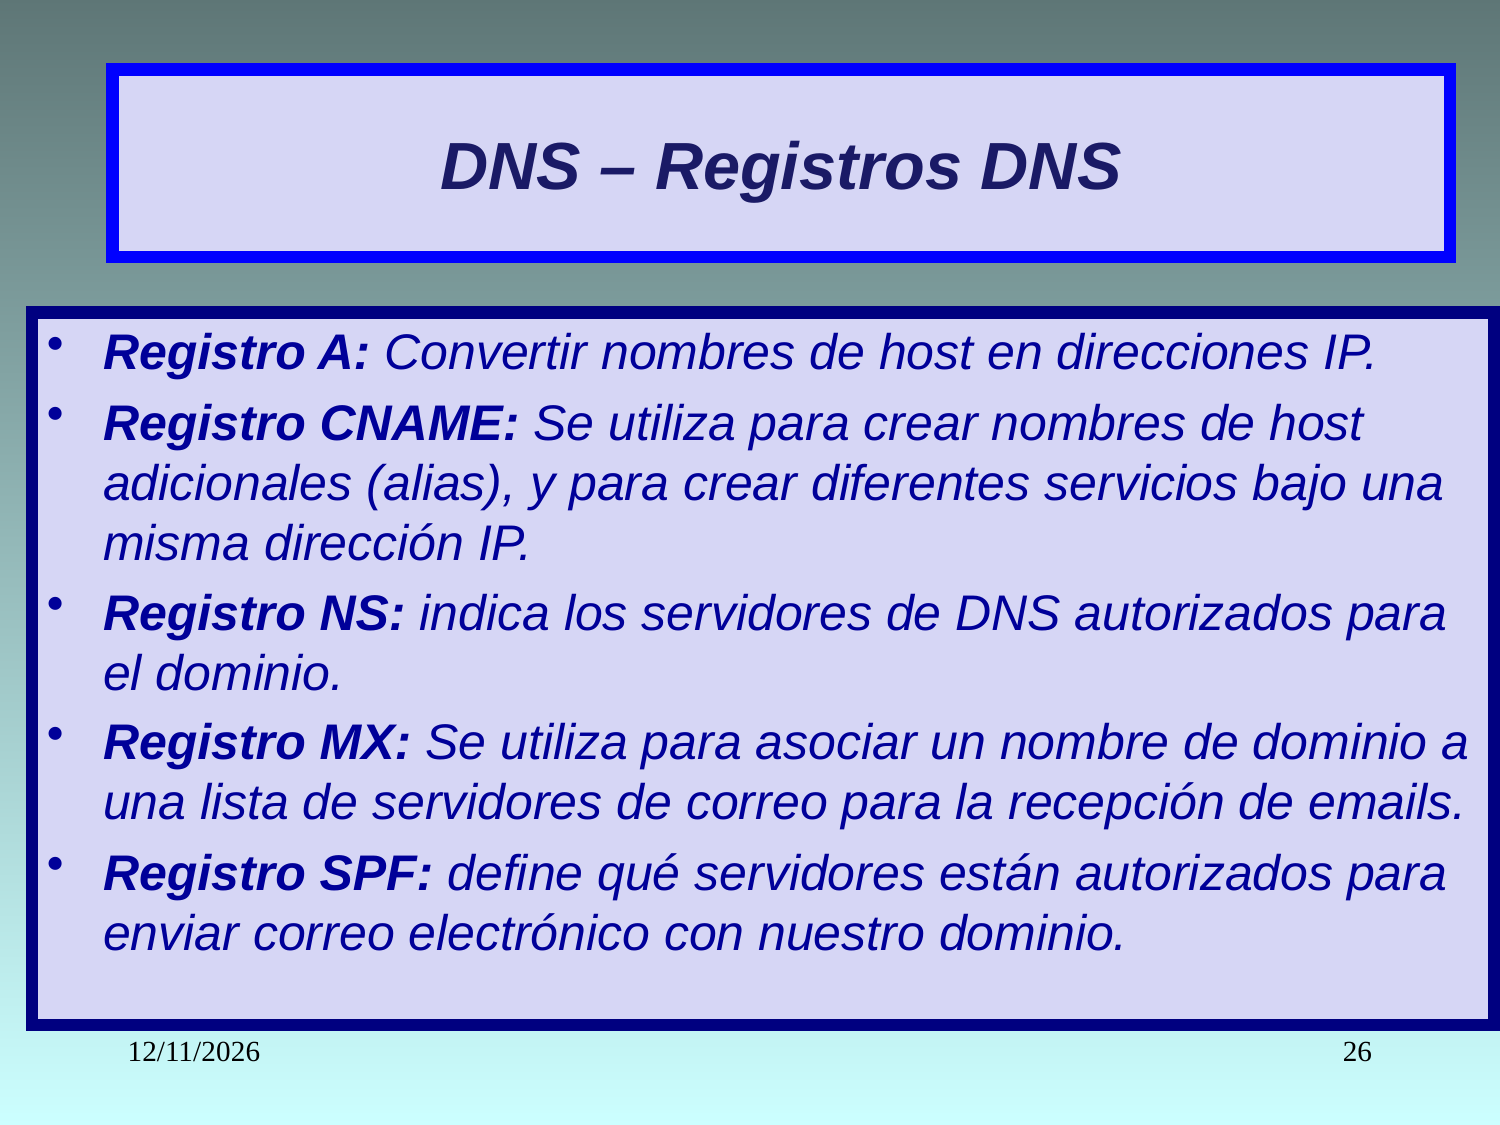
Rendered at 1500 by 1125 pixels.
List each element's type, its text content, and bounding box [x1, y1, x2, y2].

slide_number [112, 1026, 426, 1101]
title DNS – Registros DNS [112, 69, 1451, 258]
list Registro A: Convertir nombres de host en direcciones IP. Registro CNAME: Se utiliza para crear nombres de host adicionales (alias), y para crear diferentes servicios bajo una misma dirección IP. Registro NS: indica los servidores de DNS autorizados para el dominio. Registro MX: Se utiliza para asociar un nombre de dominio a una lista de servidores de correo para la recepción de emails. Registro SPF: define qué servidores están autorizados para enviar correo electrónico con nuestro dominio. [31, 312, 1495, 1026]
slide_number 26 [1074, 1026, 1388, 1101]
